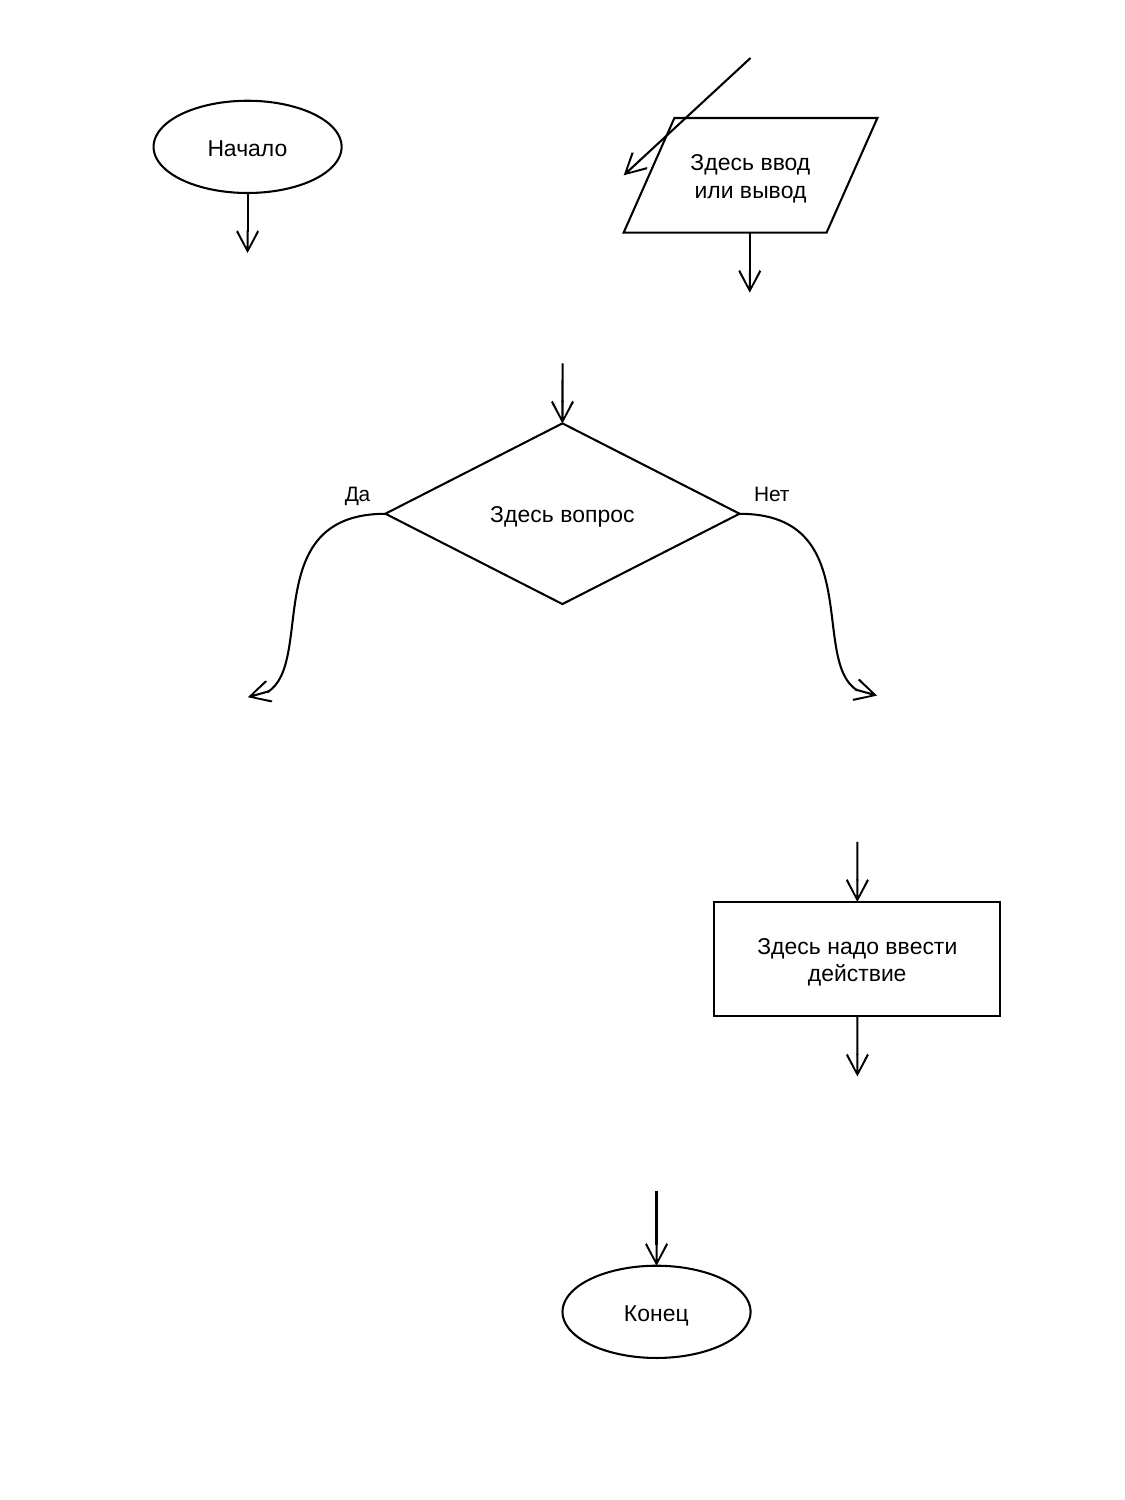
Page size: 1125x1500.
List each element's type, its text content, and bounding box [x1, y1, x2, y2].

text_box Да [329, 473, 385, 513]
text_box Здесь надо ввести действие [713, 901, 1001, 1017]
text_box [247, 513, 386, 698]
text_box Здесь вопрос [386, 422, 739, 606]
text_box Здесь ввод или вывод [622, 116, 879, 234]
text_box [739, 513, 878, 696]
text_box Конец [561, 1264, 752, 1360]
text_box Нет [739, 473, 805, 513]
text_box Начало [152, 99, 343, 195]
